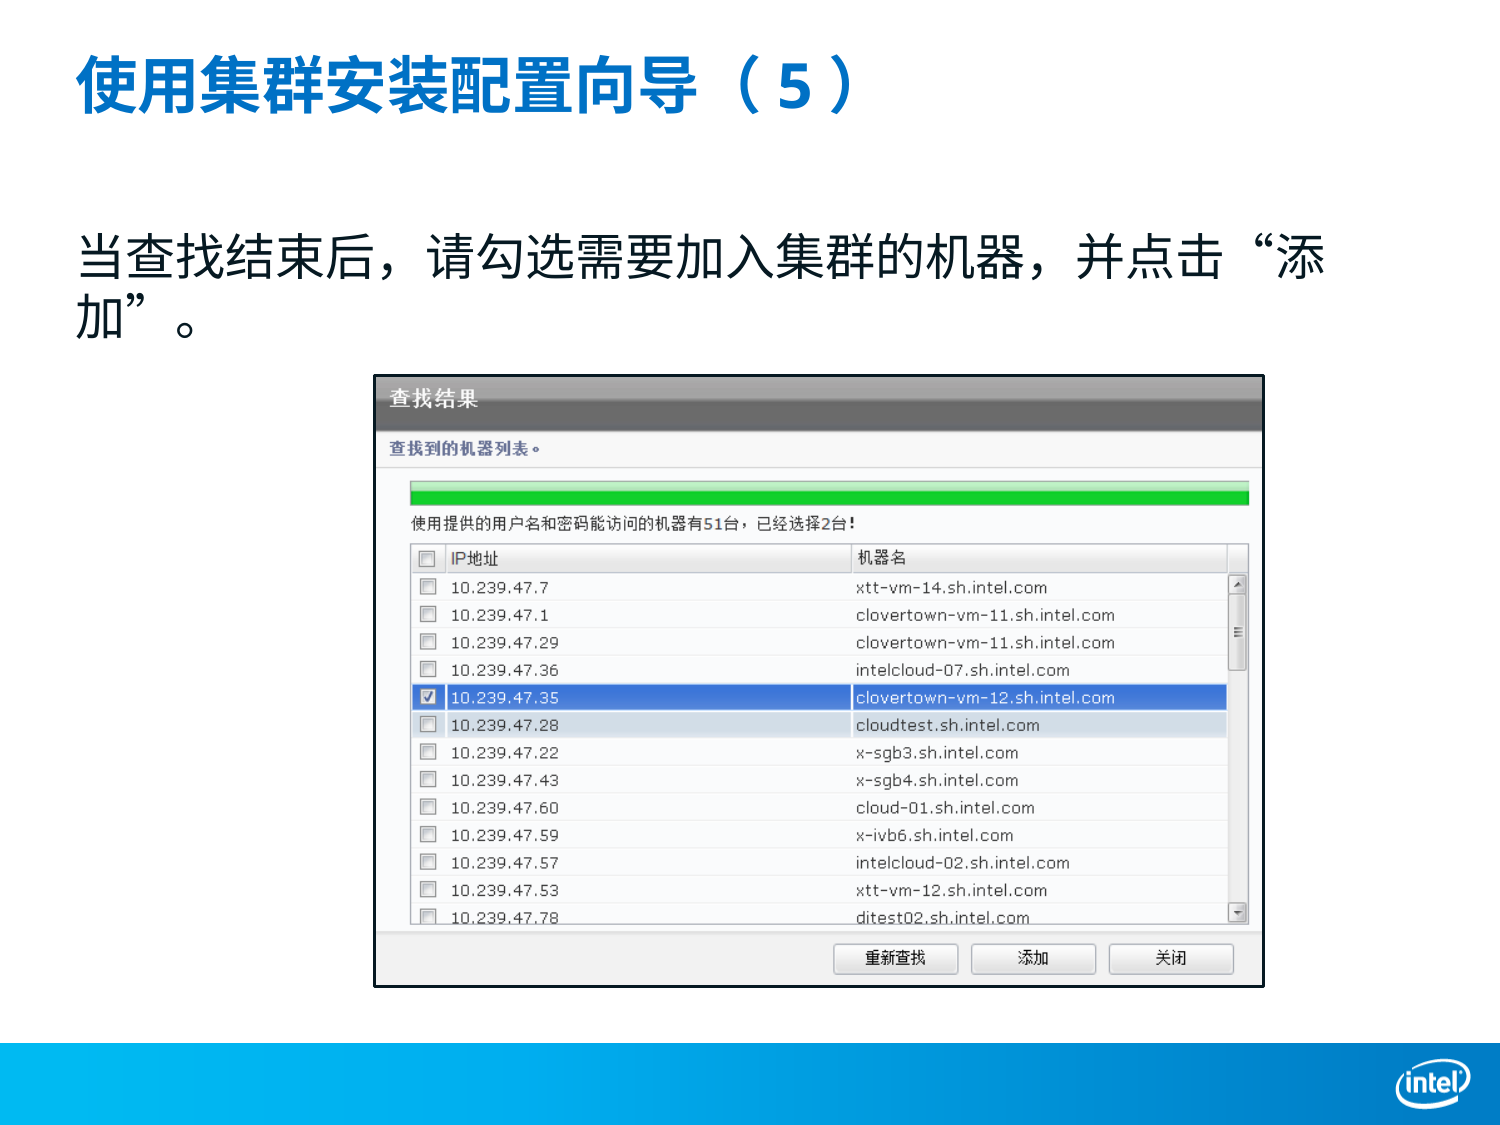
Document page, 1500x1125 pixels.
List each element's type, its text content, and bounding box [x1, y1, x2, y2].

title 使用集群安装配置向导（5） [75, 67, 1425, 213]
picture [1289, 1043, 1296, 1125]
picture [375, 376, 1263, 985]
picture [1324, 1043, 1500, 1125]
picture [1307, 1043, 1314, 1125]
list 当查找结束后，请勾选需要加入集群的机器，并点击“添加”。 [75, 224, 1425, 975]
picture [1245, 1043, 1252, 1125]
